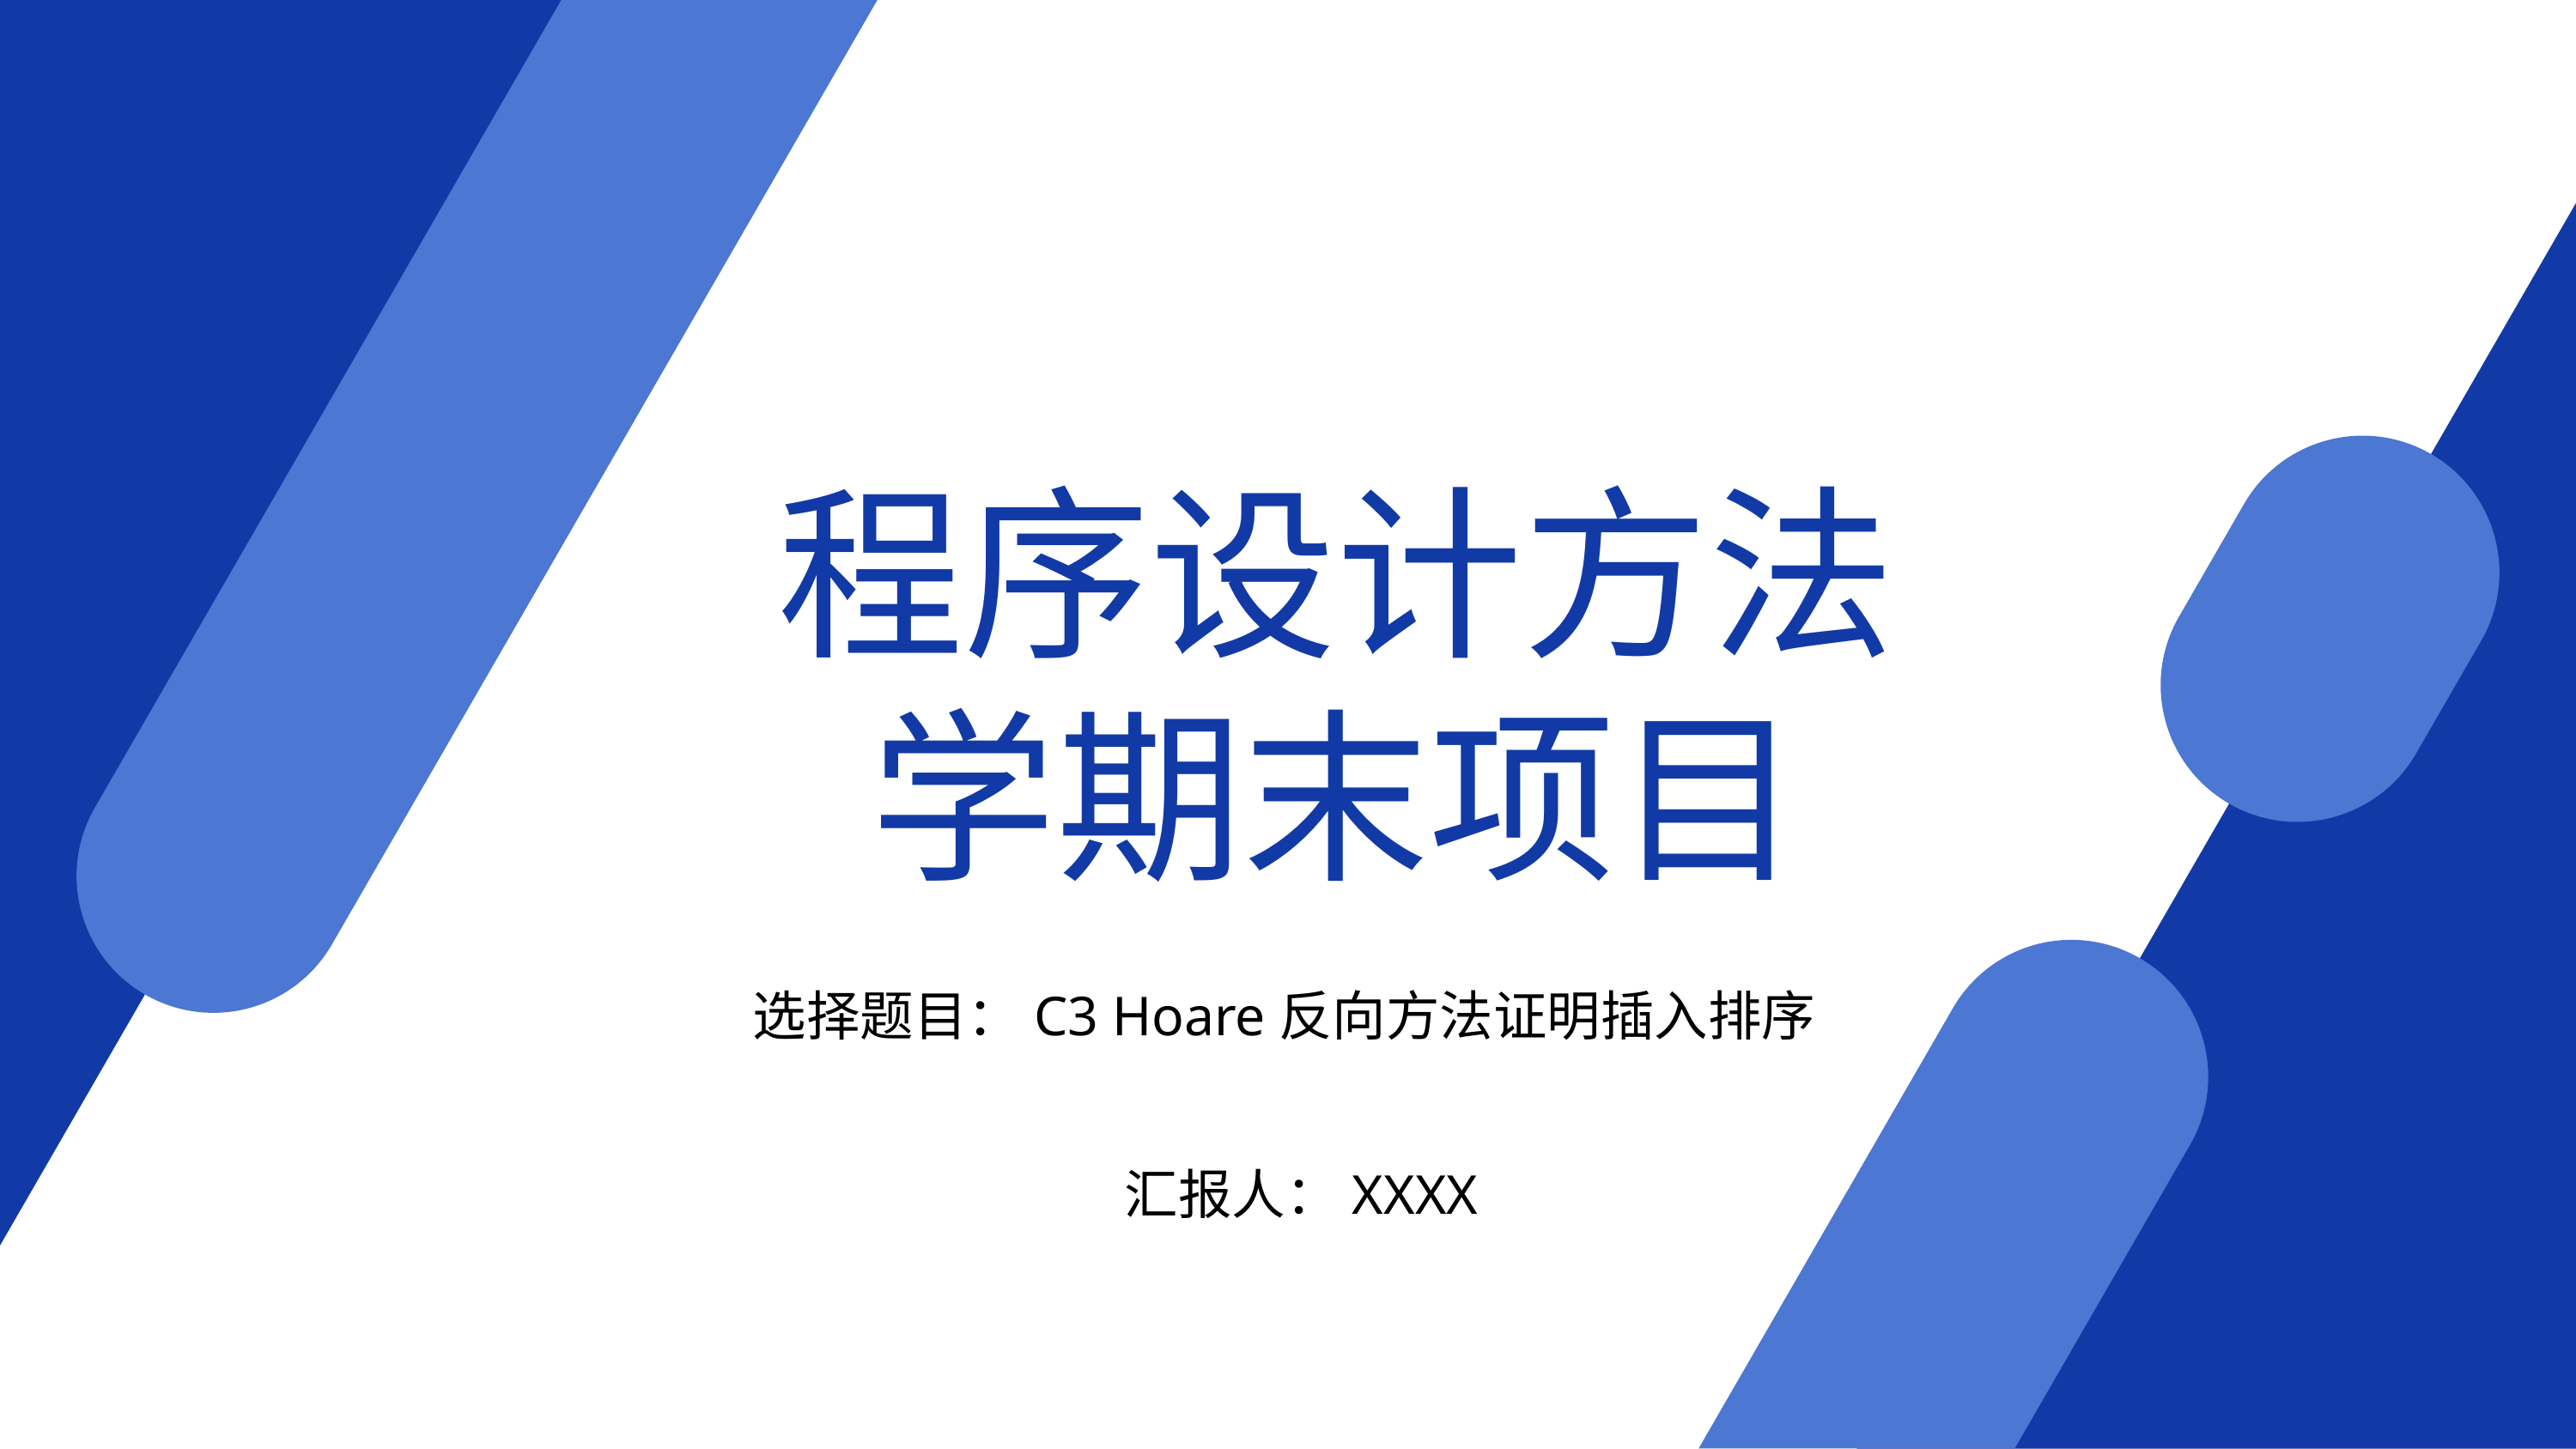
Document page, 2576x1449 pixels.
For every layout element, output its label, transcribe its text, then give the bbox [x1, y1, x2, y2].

text_box 选择题目：C3 Hoare反向方法证明插入排序 [747, 981, 1693, 1111]
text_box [1856, 203, 2576, 1449]
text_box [2192, 427, 2468, 831]
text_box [76, 0, 878, 1014]
text_box 汇报人：XXXX [947, 1161, 1693, 1226]
text_box 程序设计方法学期末项目 [881, 457, 1852, 905]
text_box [0, 0, 720, 1246]
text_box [1698, 939, 2208, 1449]
